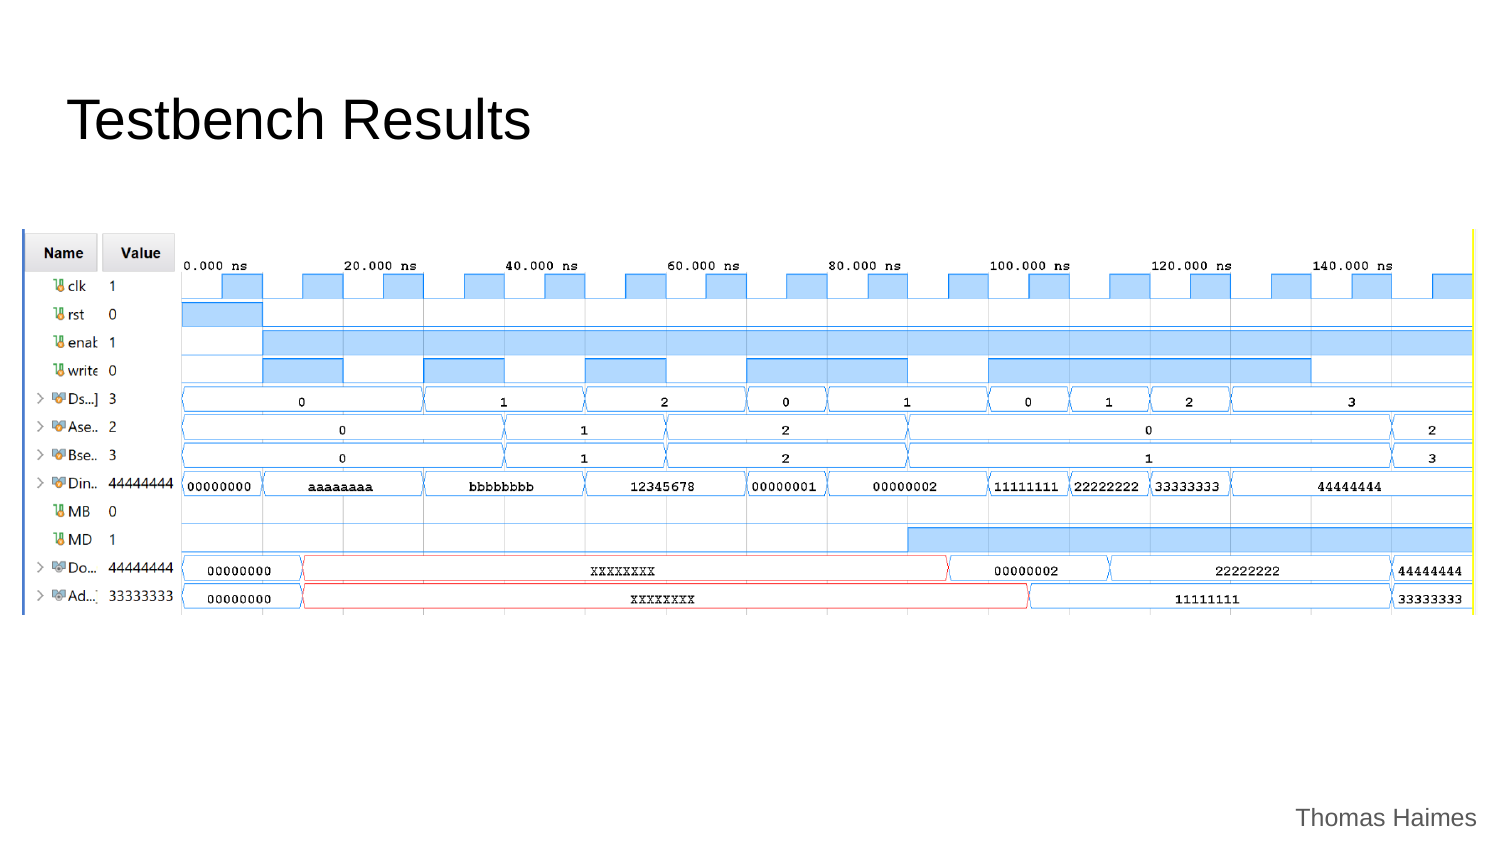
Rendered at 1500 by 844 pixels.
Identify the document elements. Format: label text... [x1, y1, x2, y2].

title Testbench Results [51, 72, 1449, 167]
text_box Thomas Haimes [1280, 786, 1500, 844]
picture [21, 228, 1478, 615]
